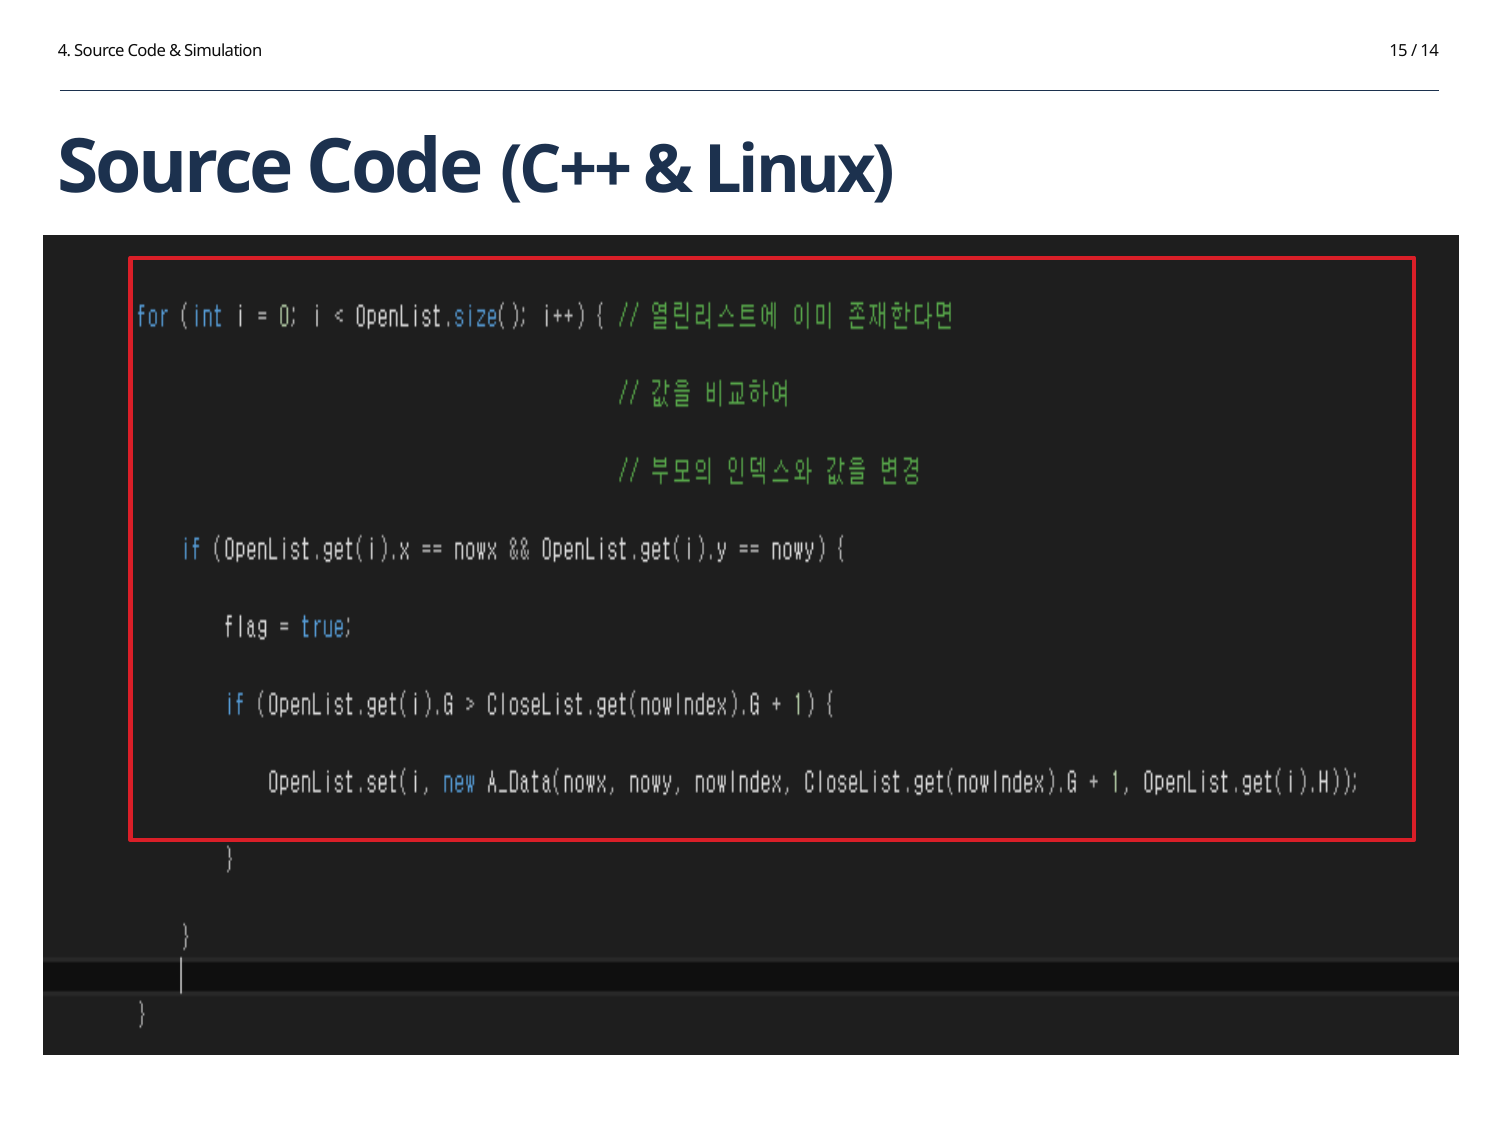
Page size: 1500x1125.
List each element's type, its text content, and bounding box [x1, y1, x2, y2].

text_box 15 / 14 [1193, 32, 1454, 70]
text_box 4. Source Code & Simulation [43, 31, 303, 67]
title Source Code (C++ & Linux) [42, 114, 1321, 211]
picture [42, 234, 1460, 1055]
